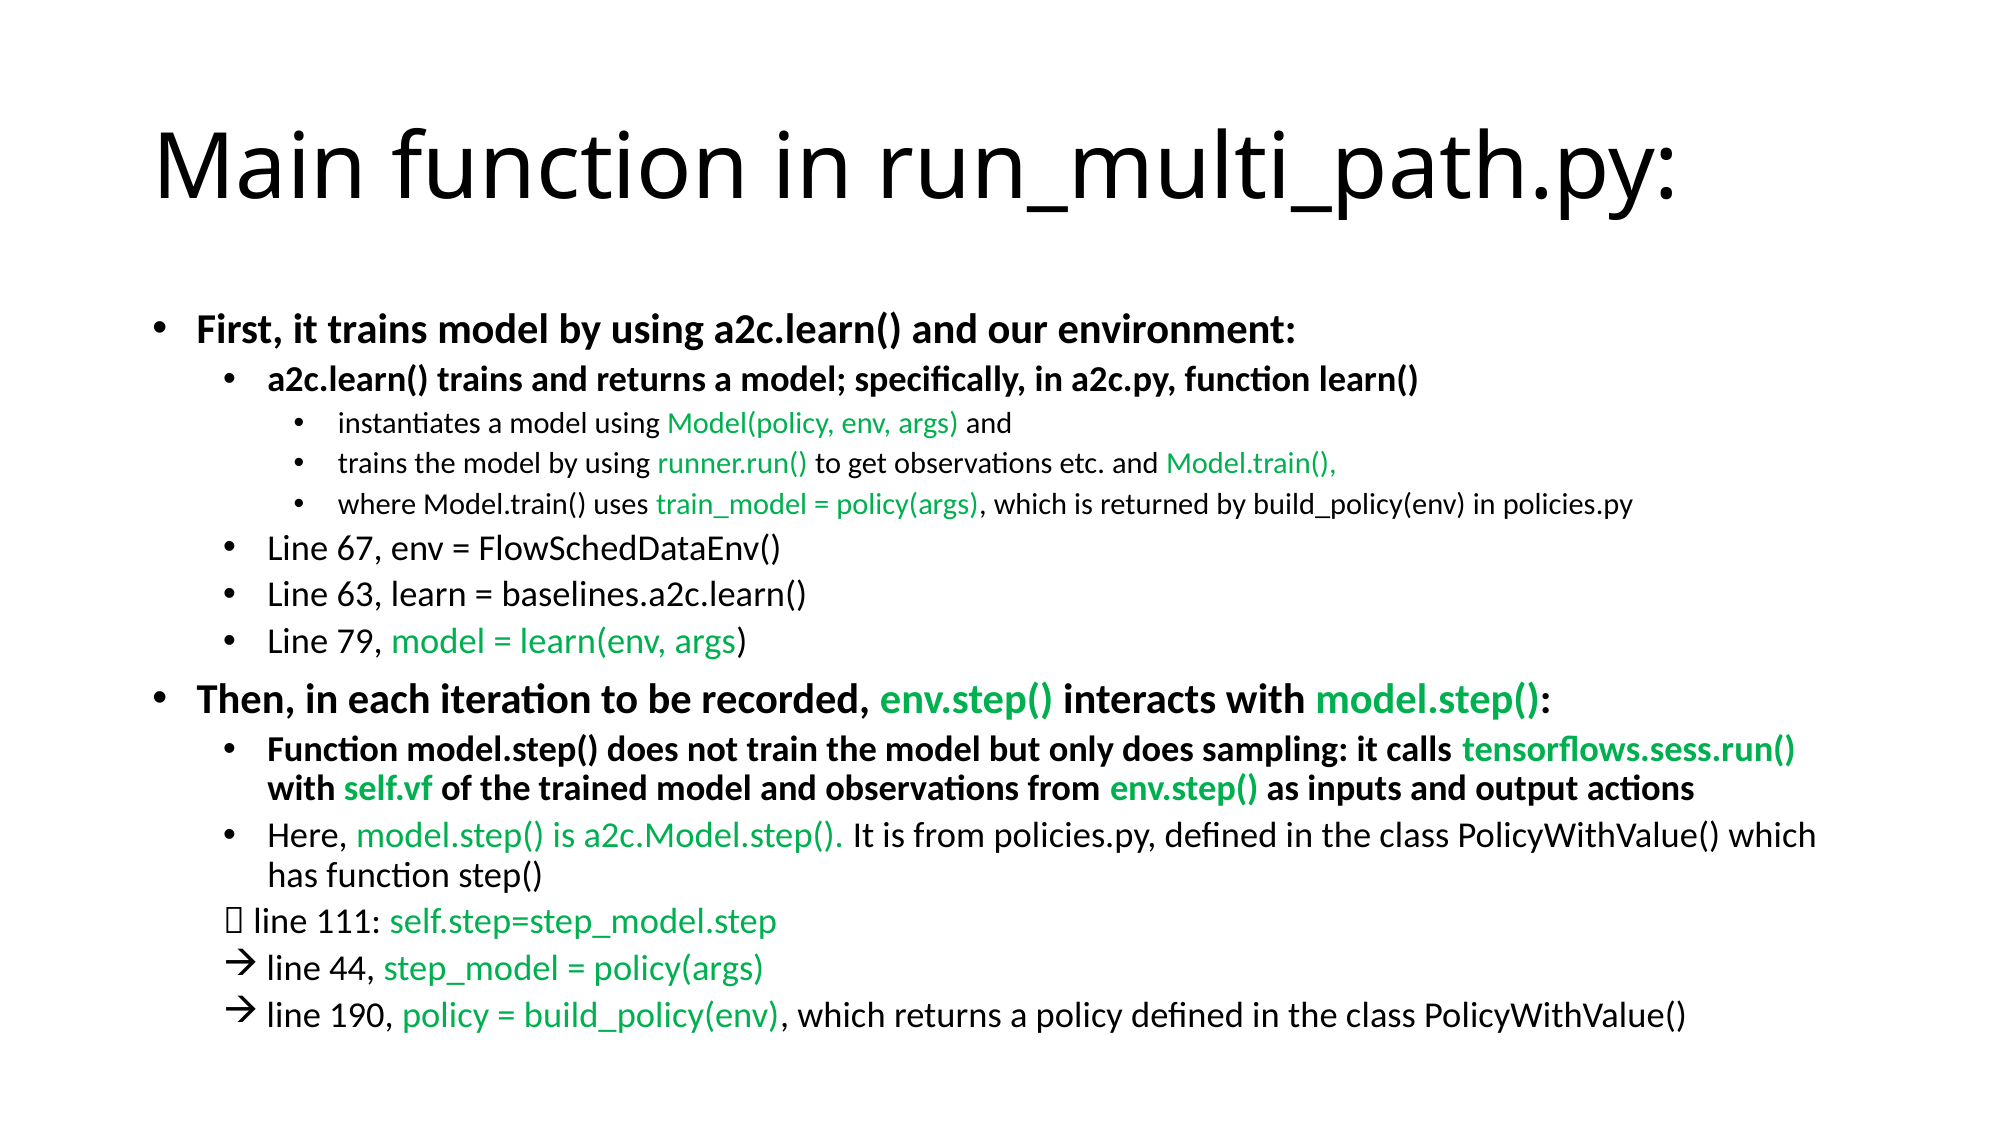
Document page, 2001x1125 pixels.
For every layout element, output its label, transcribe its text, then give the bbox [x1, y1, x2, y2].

title Main function in run_multi_path.py: [137, 59, 1863, 278]
list First, it trains model by using a2c.learn() and our environment: a2c.learn() trains and returns a model; specifically, in a2c.py, function learn() instantiates a model using Model(policy, env, args) and trains the model by using runner.run() to get observations etc. and Model.train(), where Model.train() uses train_model = policy(args), which is returned by build_policy(env) in policies.py Line 67, env = FlowSchedDataEnv() Line 63, learn = baselines.a2c.learn() Line 79, model = learn(env, args) Then, in each iteration to be recorded, env.step() interacts with model.step(): Function model.step() does not train the model but only does sampling: it calls tensorflows.sess.run() with self.vf of the trained model and observations from env.step() as inputs and output actions Here, model.step() is a2c.Model.step(). It is from policies.py, defined in the class PolicyWithValue() which has function step()  line 111: self.step=step_model.step line 44, step_model = policy(args) line 190, policy = build_policy(env), which returns a policy defined in the class PolicyWithValue() [137, 299, 1863, 1047]
